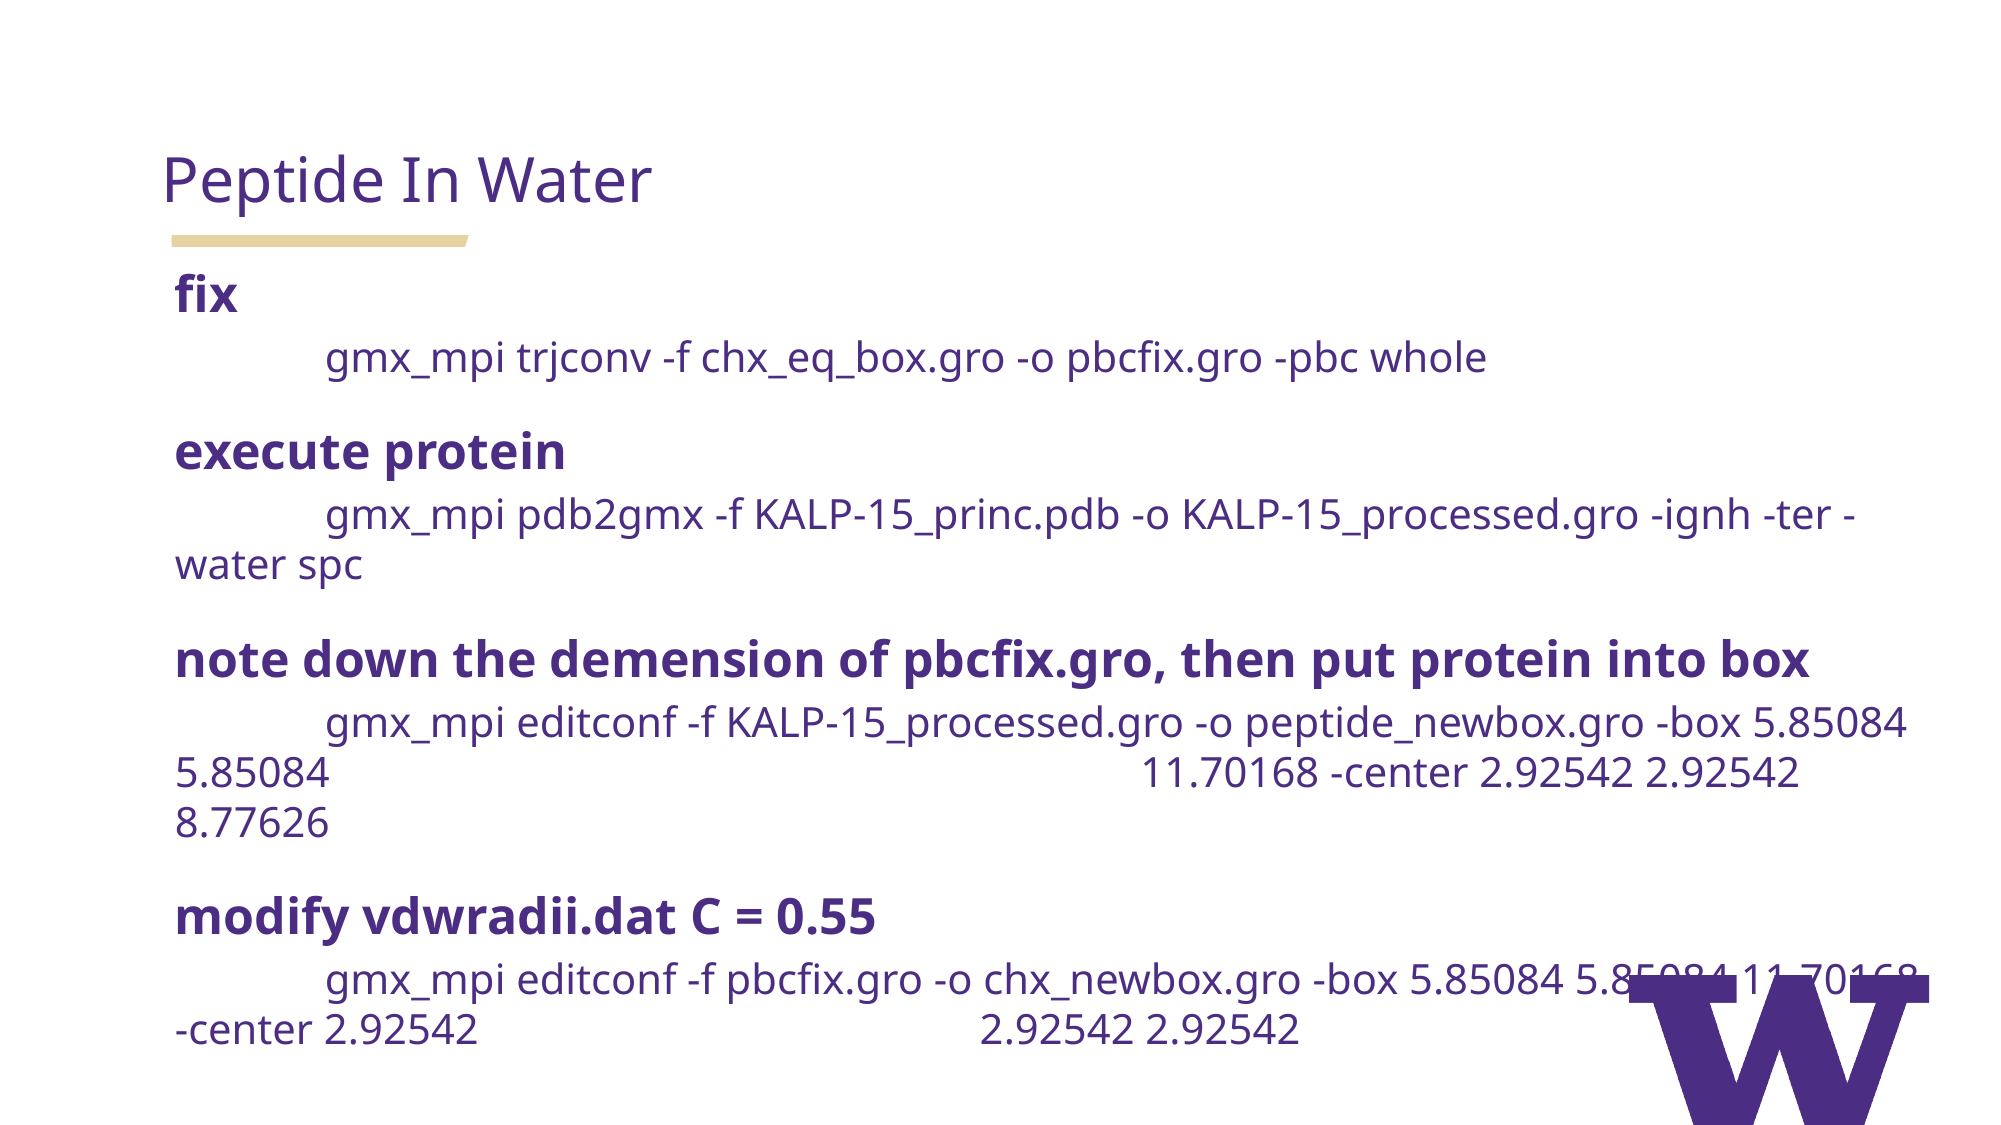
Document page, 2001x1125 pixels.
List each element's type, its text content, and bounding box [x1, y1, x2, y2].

list Peptide In Water [146, 60, 1938, 224]
picture [171, 235, 469, 247]
picture [1629, 975, 1930, 1125]
list fix gmx_mpi trjconv -f chx_eq_box.gro -o pbcfix.gro -pbc whole execute protein gmx_mpi pdb2gmx -f KALP-15_princ.pdb -o KALP-15_processed.gro -ignh -ter -water spc note down the demension of pbcfix.gro, then put protein into box gmx_mpi editconf -f KALP-15_processed.gro -o peptide_newbox.gro -box 5.85084 5.85084 11.70168 -center 2.92542 2.92542 8.77626 modify vdwradii.dat C = 0.55 gmx_mpi editconf -f pbcfix.gro -o chx_newbox.gro -box 5.85084 5.85084 11.70168 -center 2.92542 2.92542 2.92542 [160, 254, 1953, 914]
